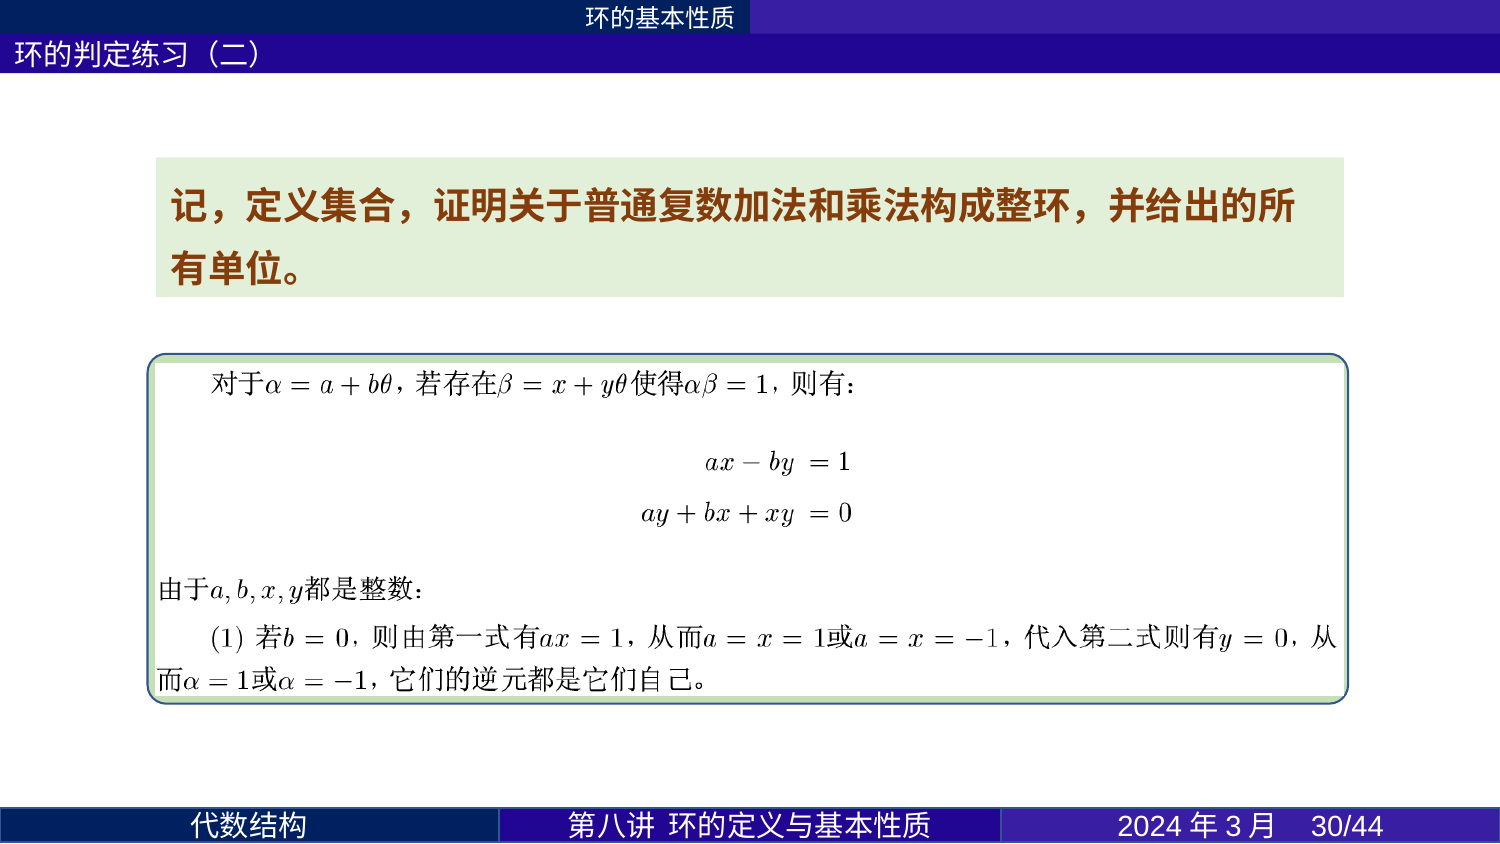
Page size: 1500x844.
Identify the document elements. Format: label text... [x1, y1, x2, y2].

text_box 环的基本性质 [0, 0, 749, 33]
text_box [749, 0, 1500, 33]
text_box 环的判定练习（二） [0, 33, 1500, 74]
text_box 第八讲 环的定义与基本性质 [498, 807, 1000, 843]
text_box 2024年3月 30/44 [1000, 807, 1500, 843]
text_box 代数结构 [0, 807, 498, 843]
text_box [147, 353, 1349, 704]
